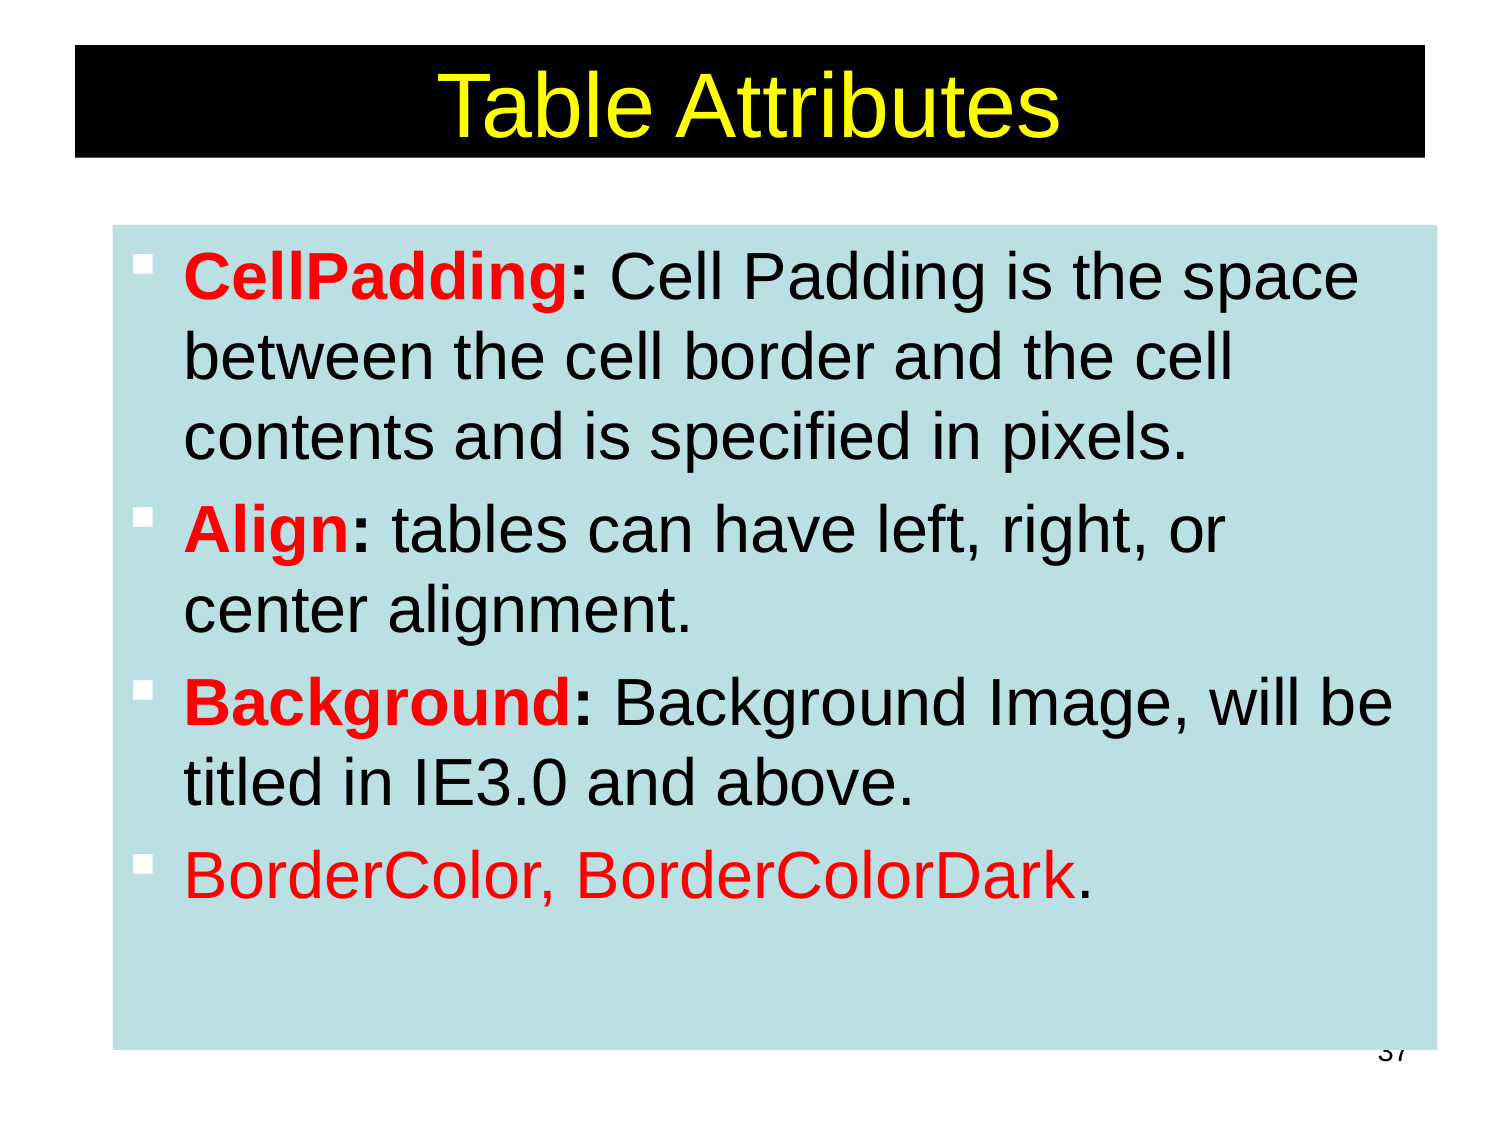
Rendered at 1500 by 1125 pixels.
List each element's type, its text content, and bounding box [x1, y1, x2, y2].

title Table Attributes [74, 44, 1426, 158]
slide_number 37 [1074, 1051, 1426, 1103]
list CellPadding: Cell Padding is the space between the cell border and the cell contents and is specified in pixels. Align: tables can have left, right, or center alignment. Background: Background Image, will be titled in IE3.0 and above. BorderColor, BorderColorDark. [112, 224, 1438, 1051]
